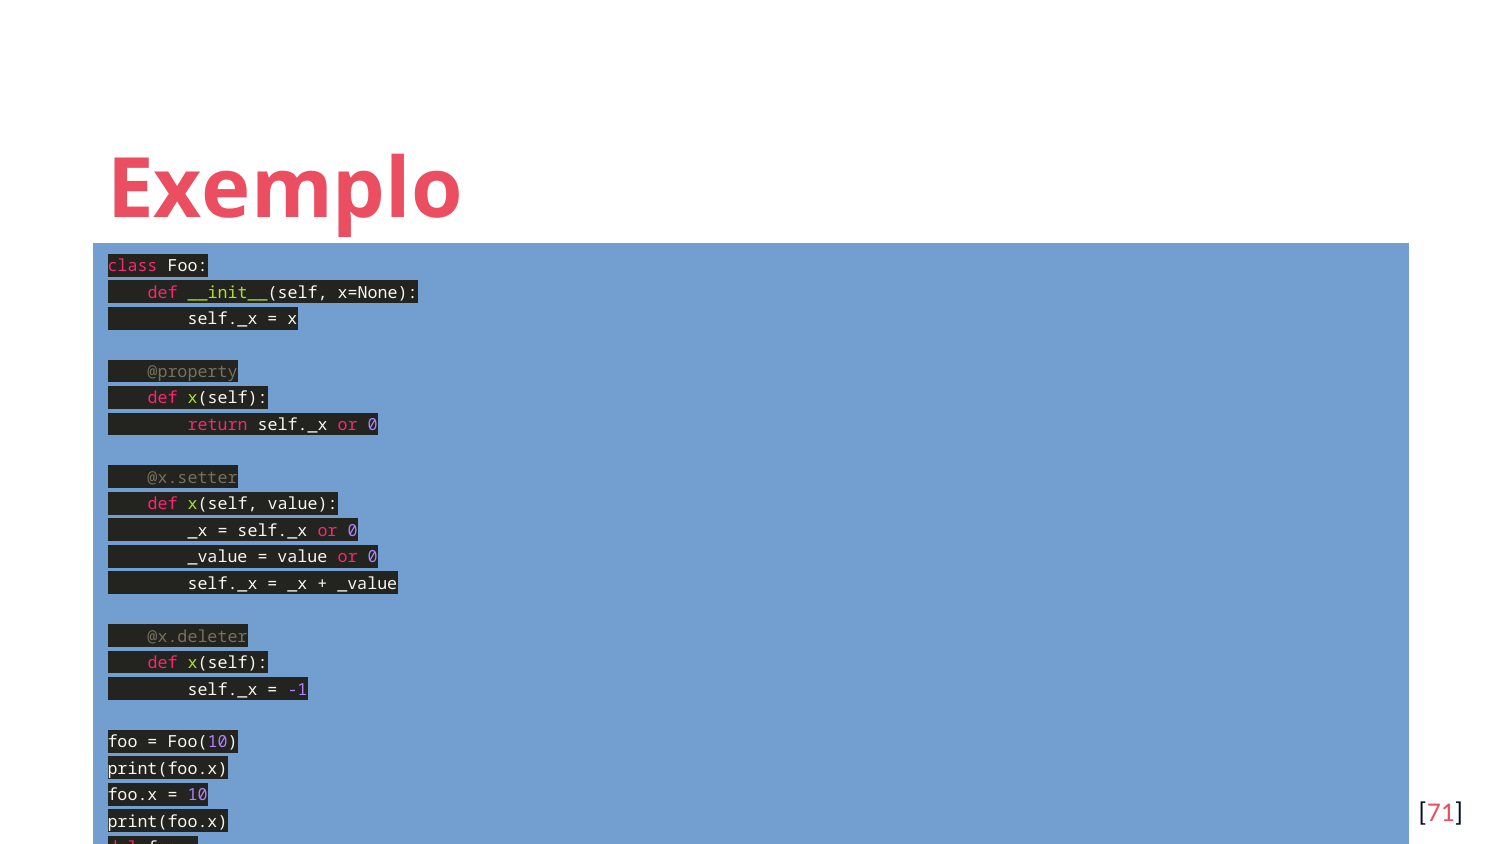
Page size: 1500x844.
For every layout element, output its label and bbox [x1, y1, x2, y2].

text_box [92, 104, 1408, 749]
text_box [1404, 779, 1494, 844]
